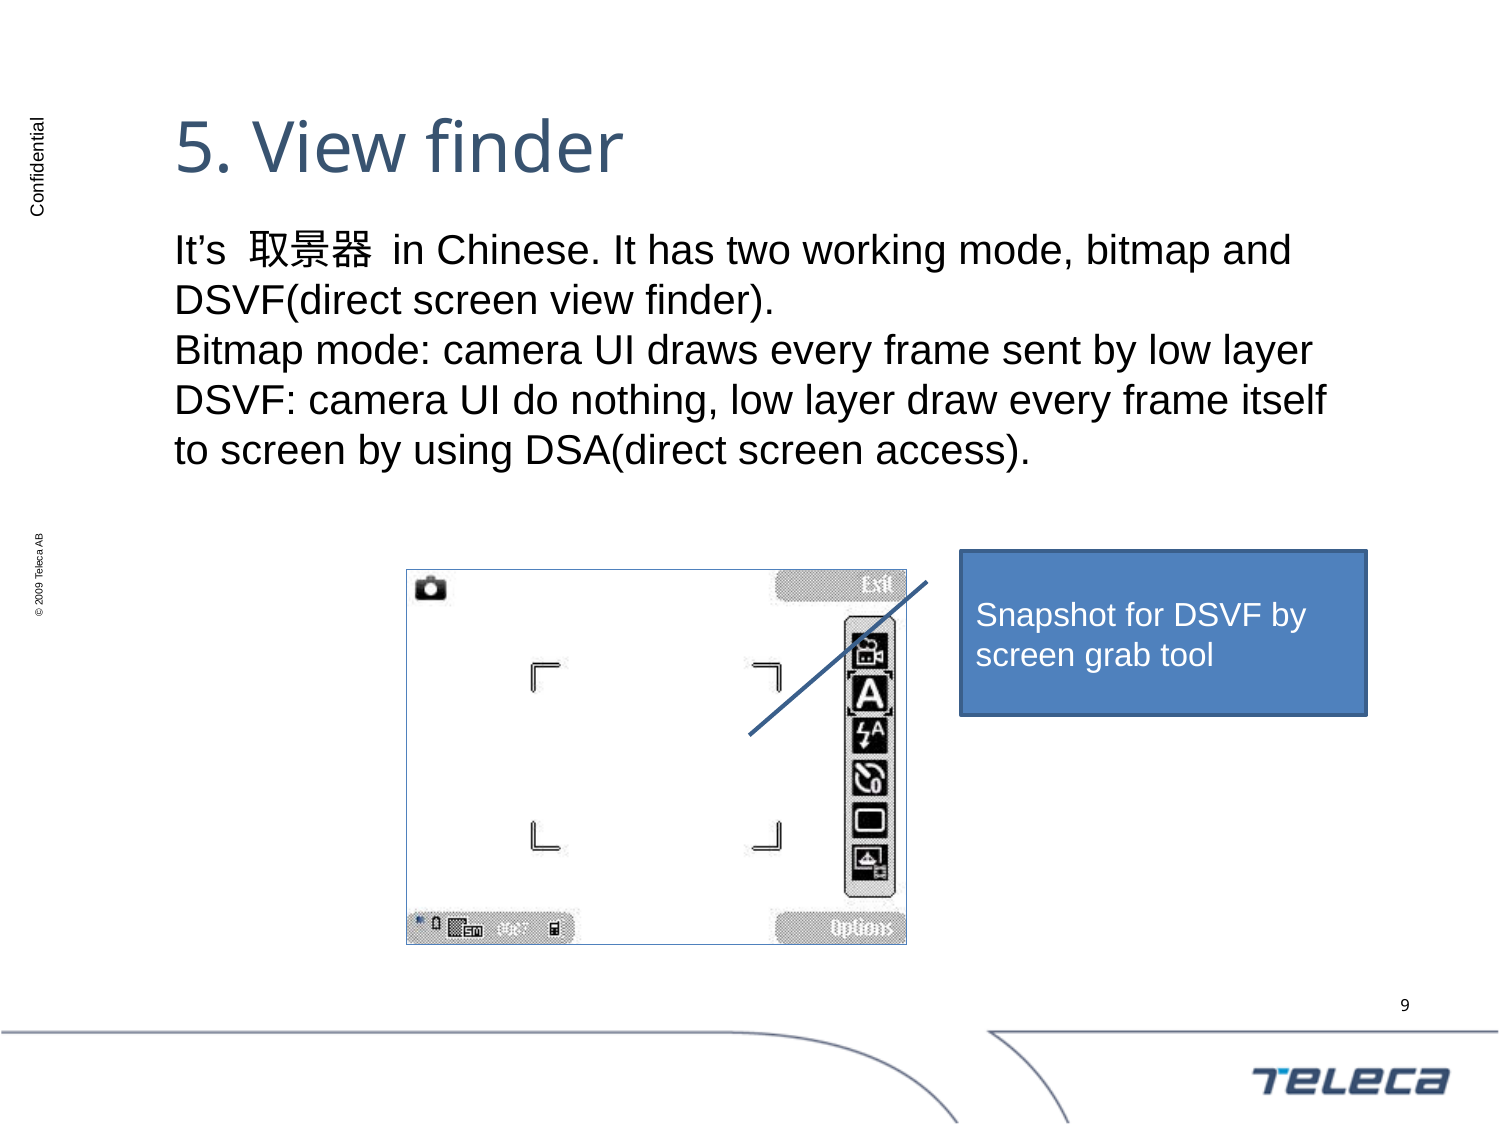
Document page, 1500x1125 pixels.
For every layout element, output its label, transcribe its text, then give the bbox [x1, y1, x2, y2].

picture [0, 1012, 1500, 1125]
title 5. View finder [159, 81, 1405, 196]
text_box Snapshot for DSVF by screen grab tool [959, 549, 1368, 717]
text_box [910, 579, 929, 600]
picture [405, 569, 907, 945]
text_box It’s 取景器 in Chinese. It has two working mode, bitmap and DSVF(direct screen view finder). Bitmap mode: camera UI draws every frame sent by low layer DSVF: camera UI do nothing, low layer draw every frame itself to screen by using DSA(direct screen access). [159, 215, 1371, 481]
slide_number 9 [1316, 987, 1426, 1067]
